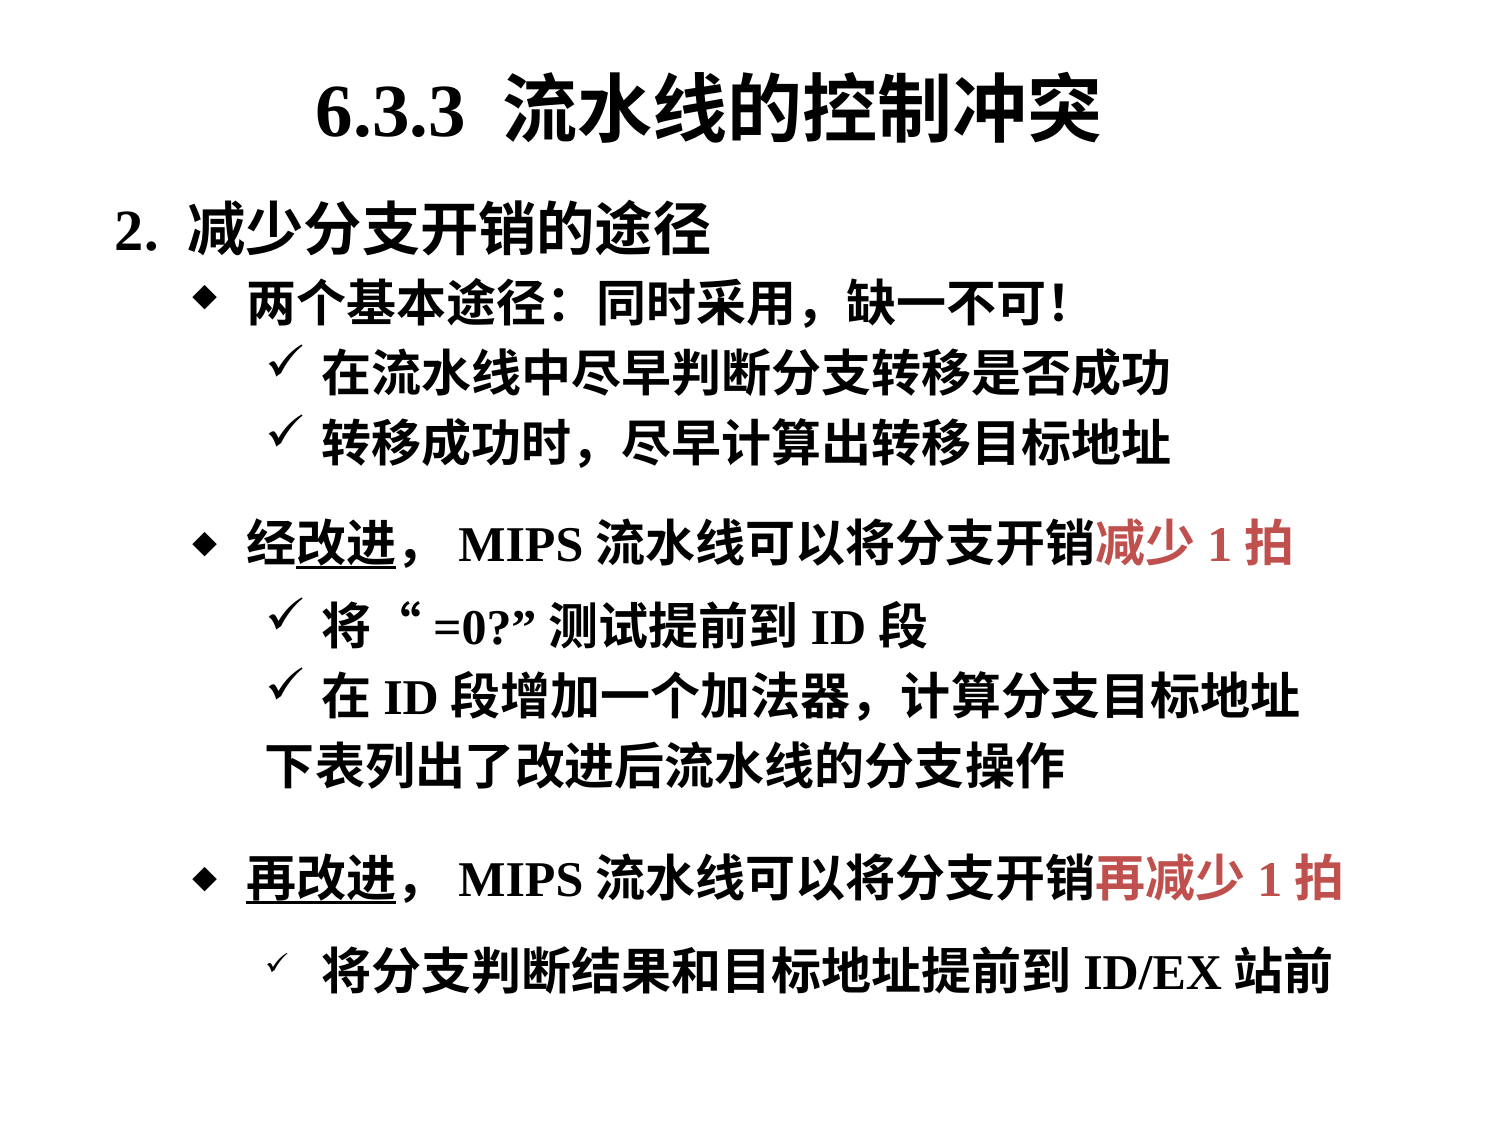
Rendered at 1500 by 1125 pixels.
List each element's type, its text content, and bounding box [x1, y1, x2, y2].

text_box 2. 减少分支开销的途径 两个基本途径：同时采用，缺一不可！ 在流水线中尽早判断分支转移是否成功 转移成功时，尽早计算出转移目标地址 经改进，MIPS流水线可以将分支开销减少1拍 将“=0?”测试提前到ID段 在ID段增加一个加法器，计算分支目标地址 下表列出了改进后流水线的分支操作 再改进，MIPS流水线可以将分支开销再减少1拍 将分支判断结果和目标地址提前到ID/EX站前 [100, 184, 1388, 1007]
text_box 6.3.3 流水线的控制冲突 [301, 47, 1276, 159]
